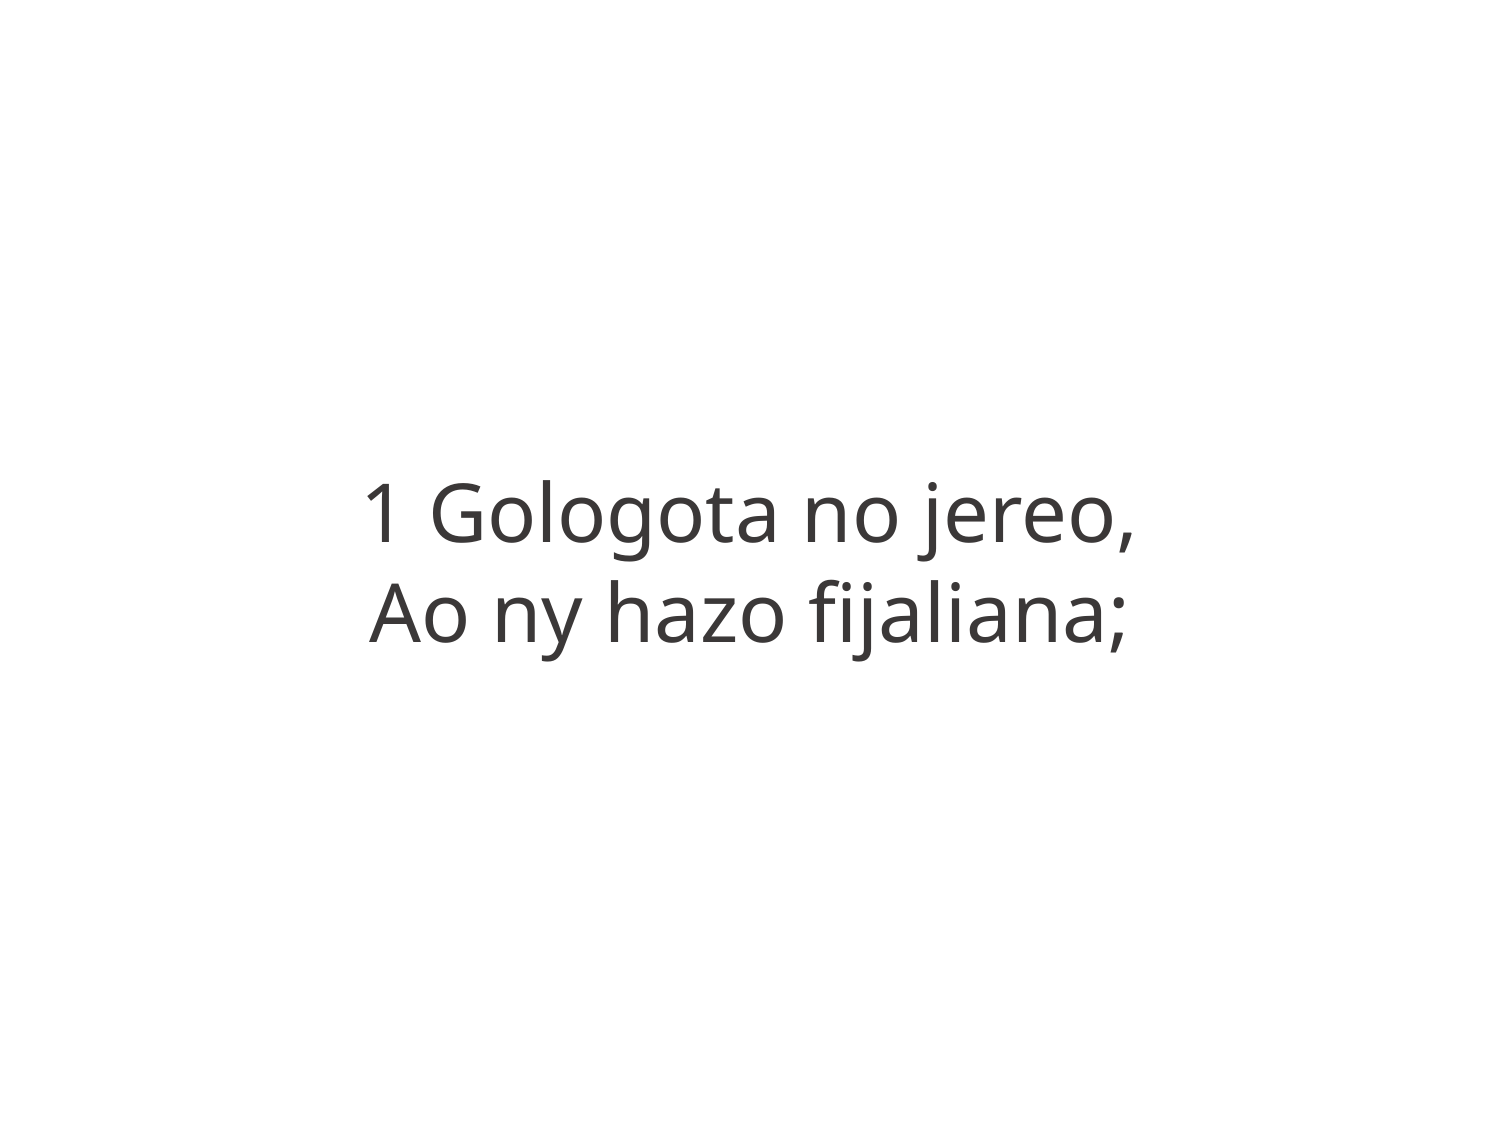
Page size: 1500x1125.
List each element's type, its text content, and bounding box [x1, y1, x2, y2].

title 1 Gologota no jereo, Ao ny hazo fijaliana; [0, 453, 1500, 672]
